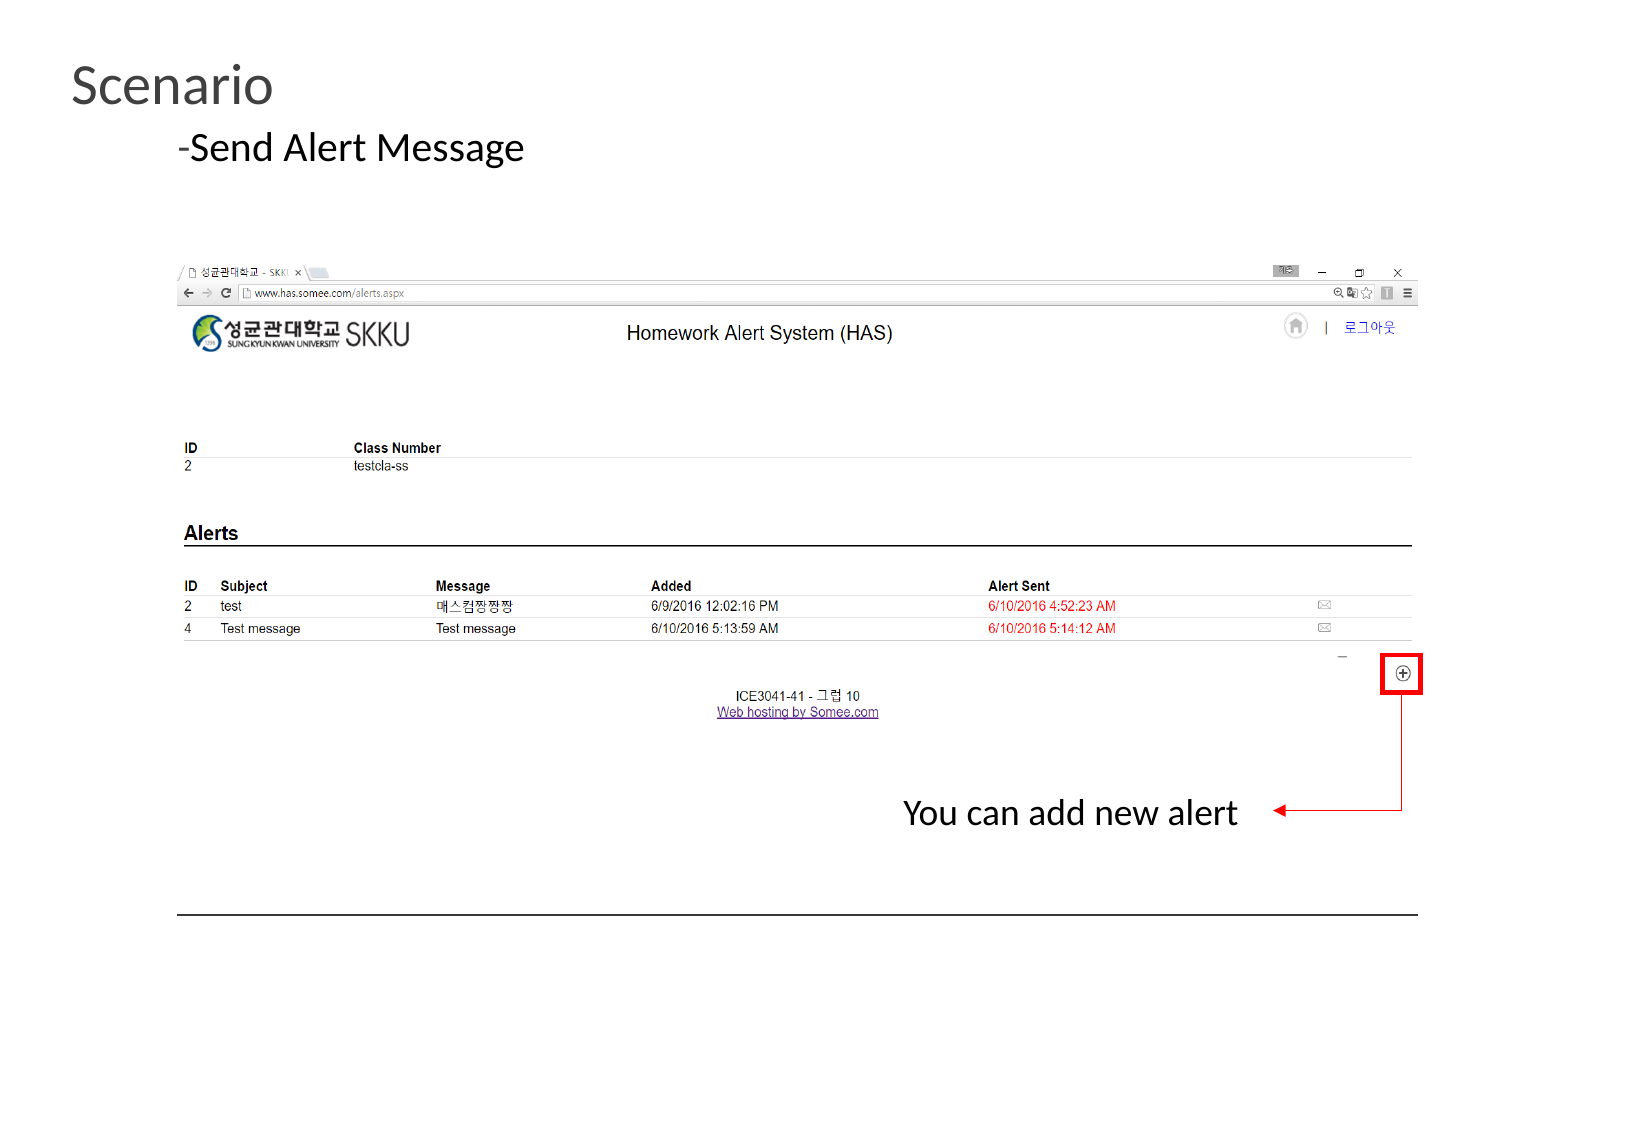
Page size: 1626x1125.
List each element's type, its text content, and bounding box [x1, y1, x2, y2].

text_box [1278, 687, 1397, 816]
text_box [1418, 654, 1422, 693]
text_box -Send Alert Message [162, 125, 864, 162]
text_box Scenario [56, 54, 577, 102]
picture [177, 265, 1418, 916]
